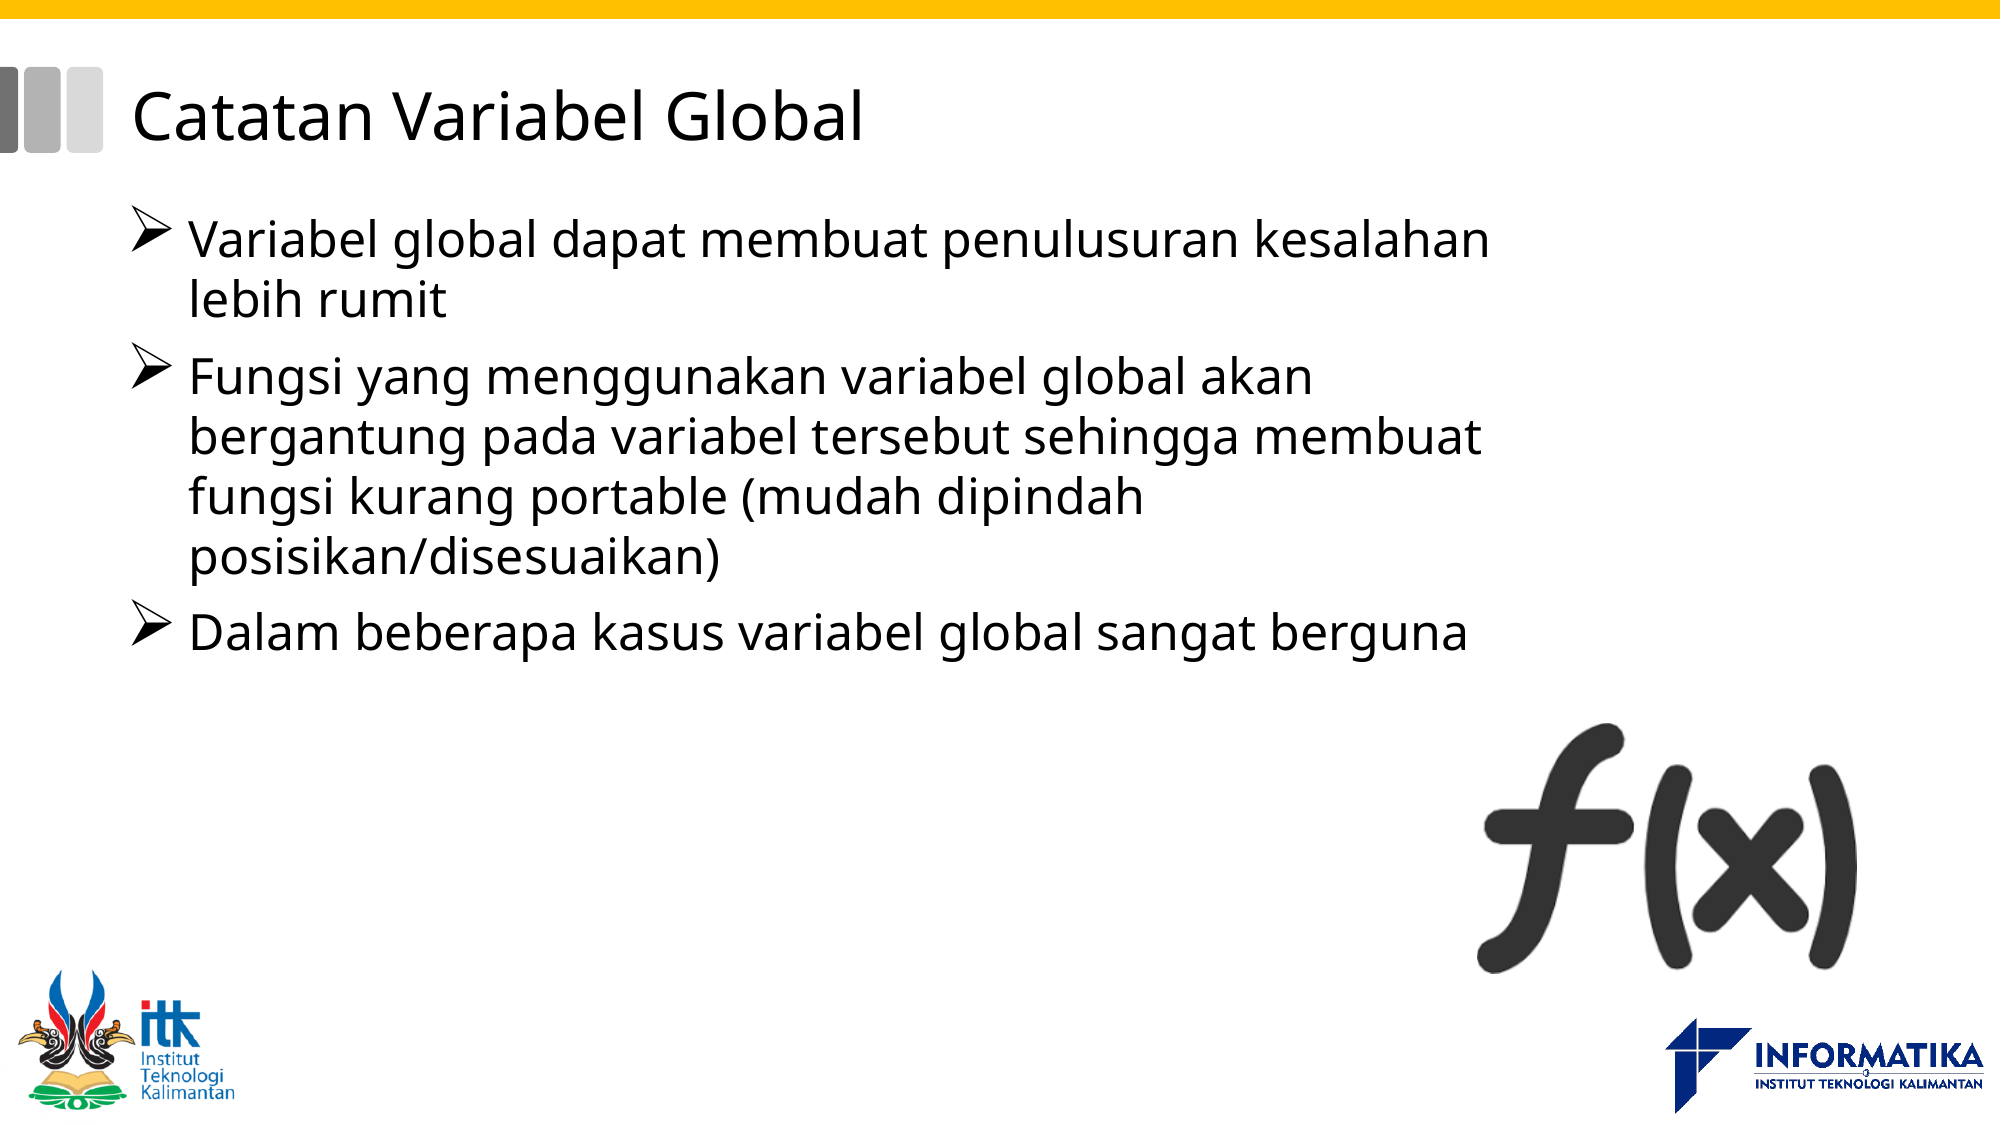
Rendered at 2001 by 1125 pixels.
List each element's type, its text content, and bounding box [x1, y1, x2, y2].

title Catatan Variabel Global [111, 62, 1837, 173]
picture [0, 935, 253, 1125]
text_box Variabel global dapat membuat penulusuran kesalahan lebih rumit Fungsi yang menggunakan variabel global akan bergantung pada variabel tersebut sehingga membuat fungsi kurang portable (mudah dipindah posisikan/disesuaikan) Dalam beberapa kasus variabel global sangat berguna [111, 200, 1541, 745]
picture [1664, 1017, 1984, 1114]
text_box [0, 0, 2000, 19]
picture [1477, 723, 1857, 974]
